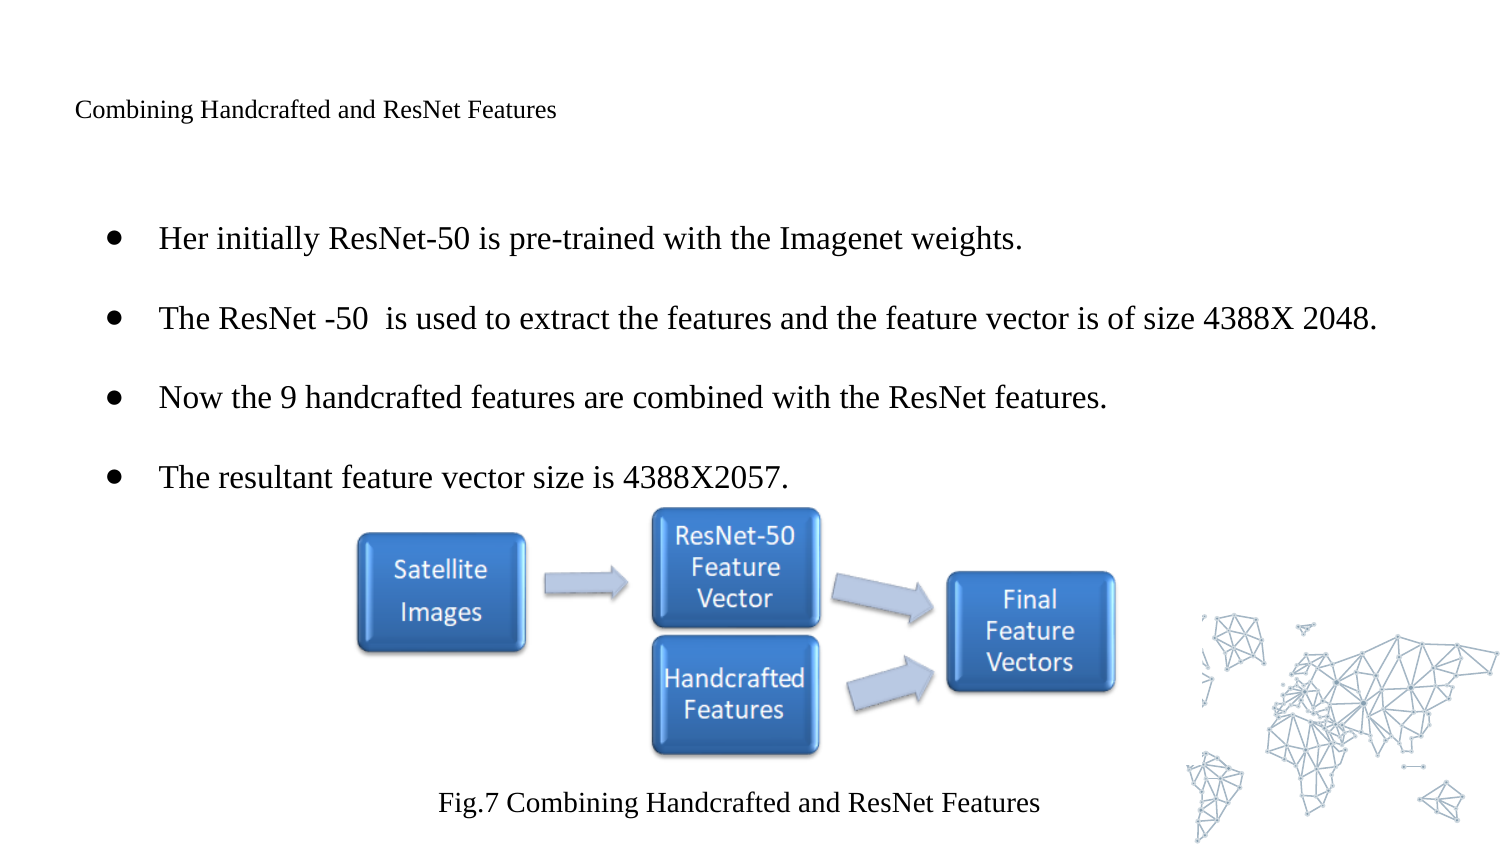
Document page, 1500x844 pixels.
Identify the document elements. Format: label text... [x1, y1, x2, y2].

picture [334, 496, 1202, 765]
list Her initially ResNet-50 is pre-trained with the Imagenet weights. The ResNet -50 is used to extract the features and the feature vector is of size 4388X 2048. Now the 9 handcrafted features are combined with the ResNet features. The resultant feature vector size is 4388X2057. [68, 161, 1432, 601]
text_box Fig.7 Combining Handcrafted and ResNet Features [371, 776, 1109, 844]
title Combining Handcrafted and ResNet Features [59, 45, 1441, 140]
